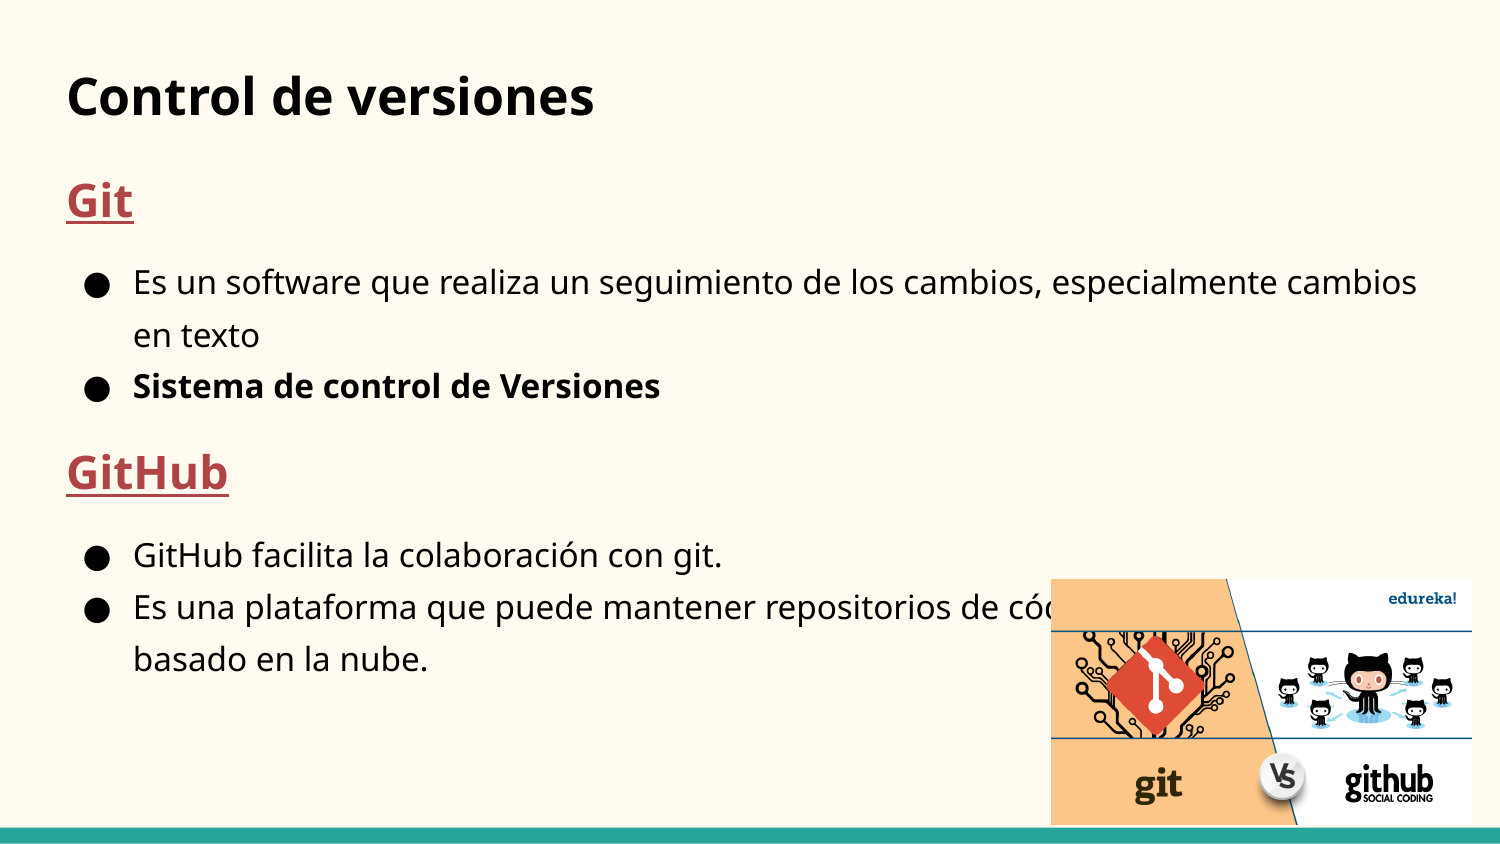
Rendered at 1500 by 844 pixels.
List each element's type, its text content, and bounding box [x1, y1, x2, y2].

title Control de versiones [51, 45, 1449, 143]
picture [1051, 579, 1472, 825]
list Git Es un software que realiza un seguimiento de los cambios, especialmente cambios en texto Sistema de control de Versiones GitHub GitHub facilita la colaboración con git. Es una plataforma que puede mantener repositorios de código en almacenamiento basado en la nube. [51, 143, 1449, 701]
